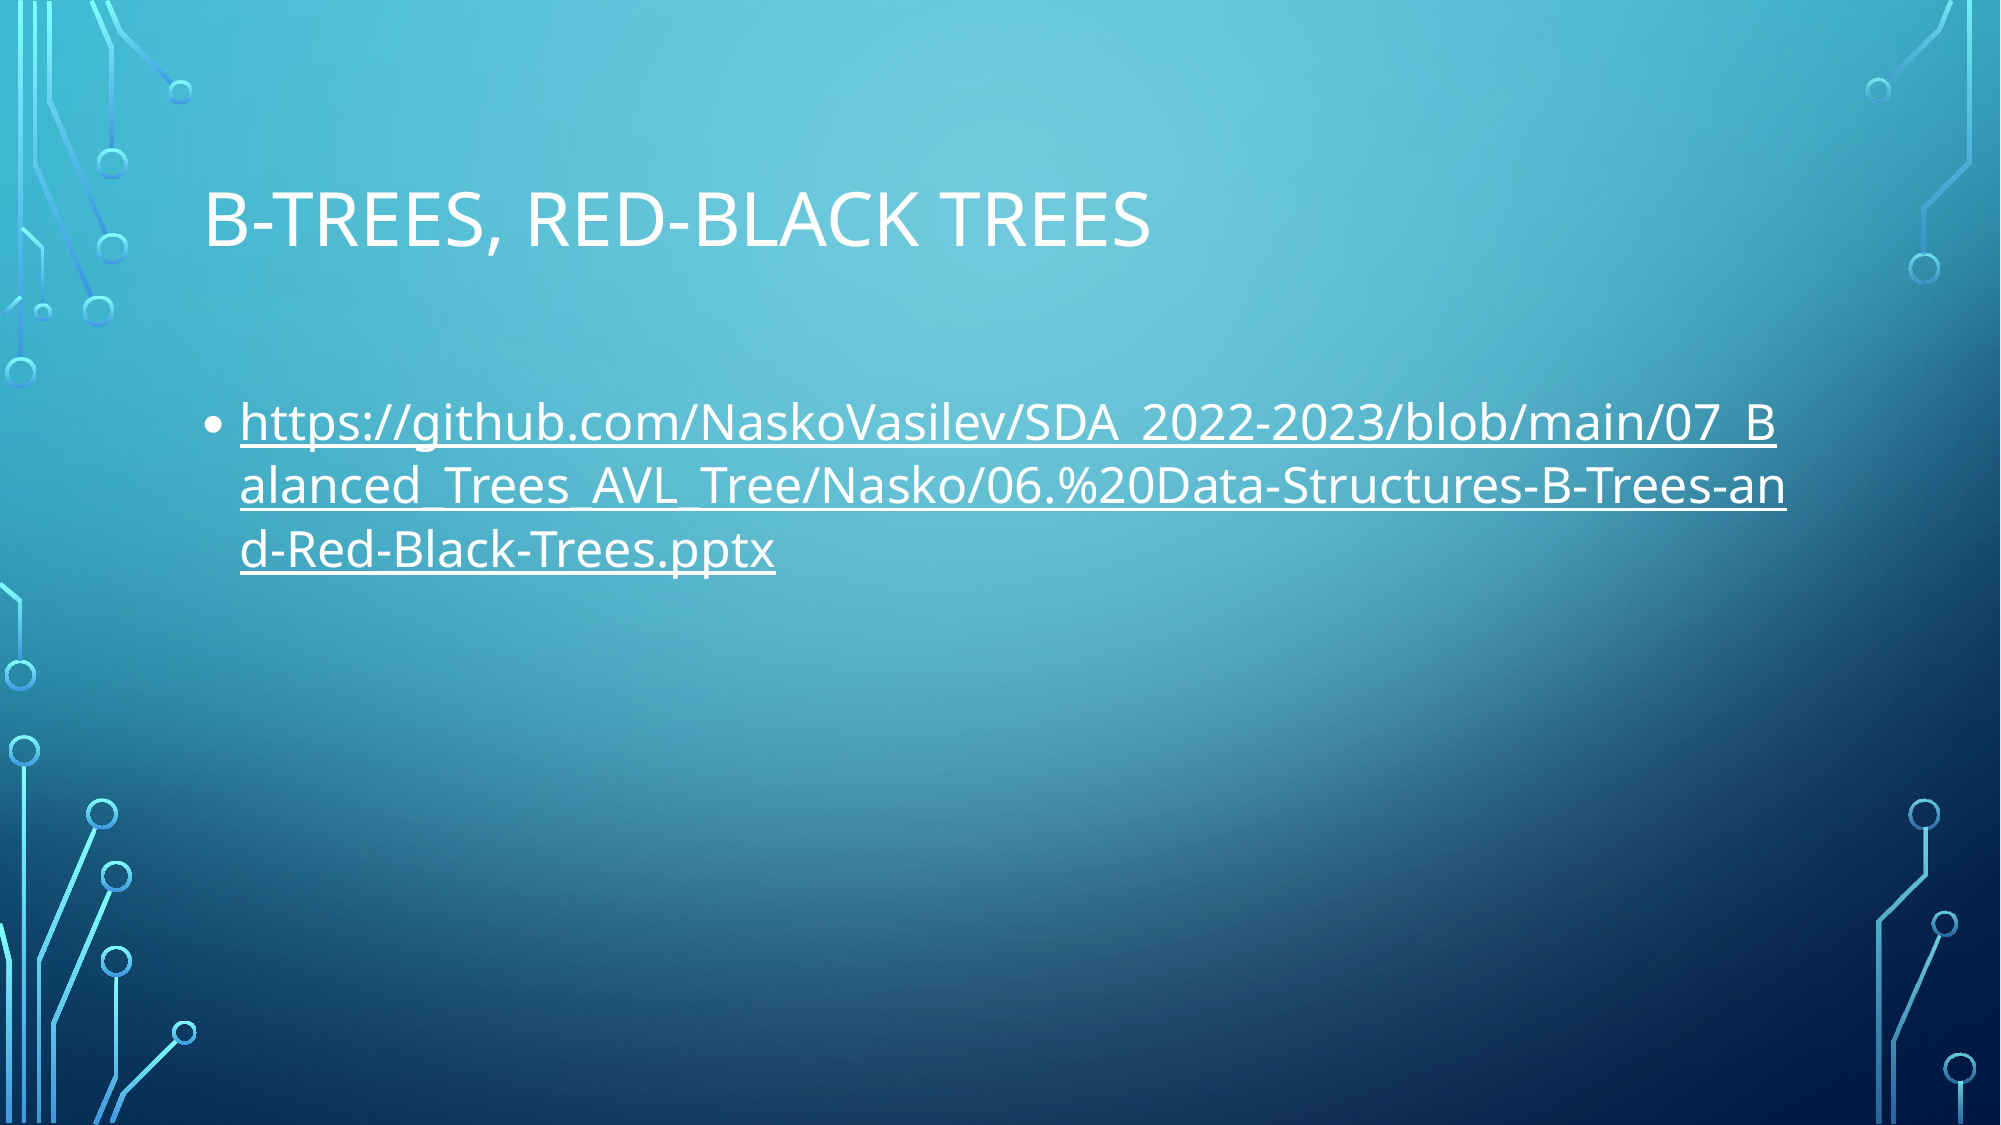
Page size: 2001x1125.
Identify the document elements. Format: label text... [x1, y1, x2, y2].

list https://github.com/NaskoVasilev/SDA_2022-2023/blob/main/07_Balanced_Trees_AVL_Tree/Nasko/06.%20Data-Structures-B-Trees-and-Red-Black-Trees.pptx [187, 369, 1813, 950]
title B-TREES, RED-Black TREES [187, 101, 1813, 344]
